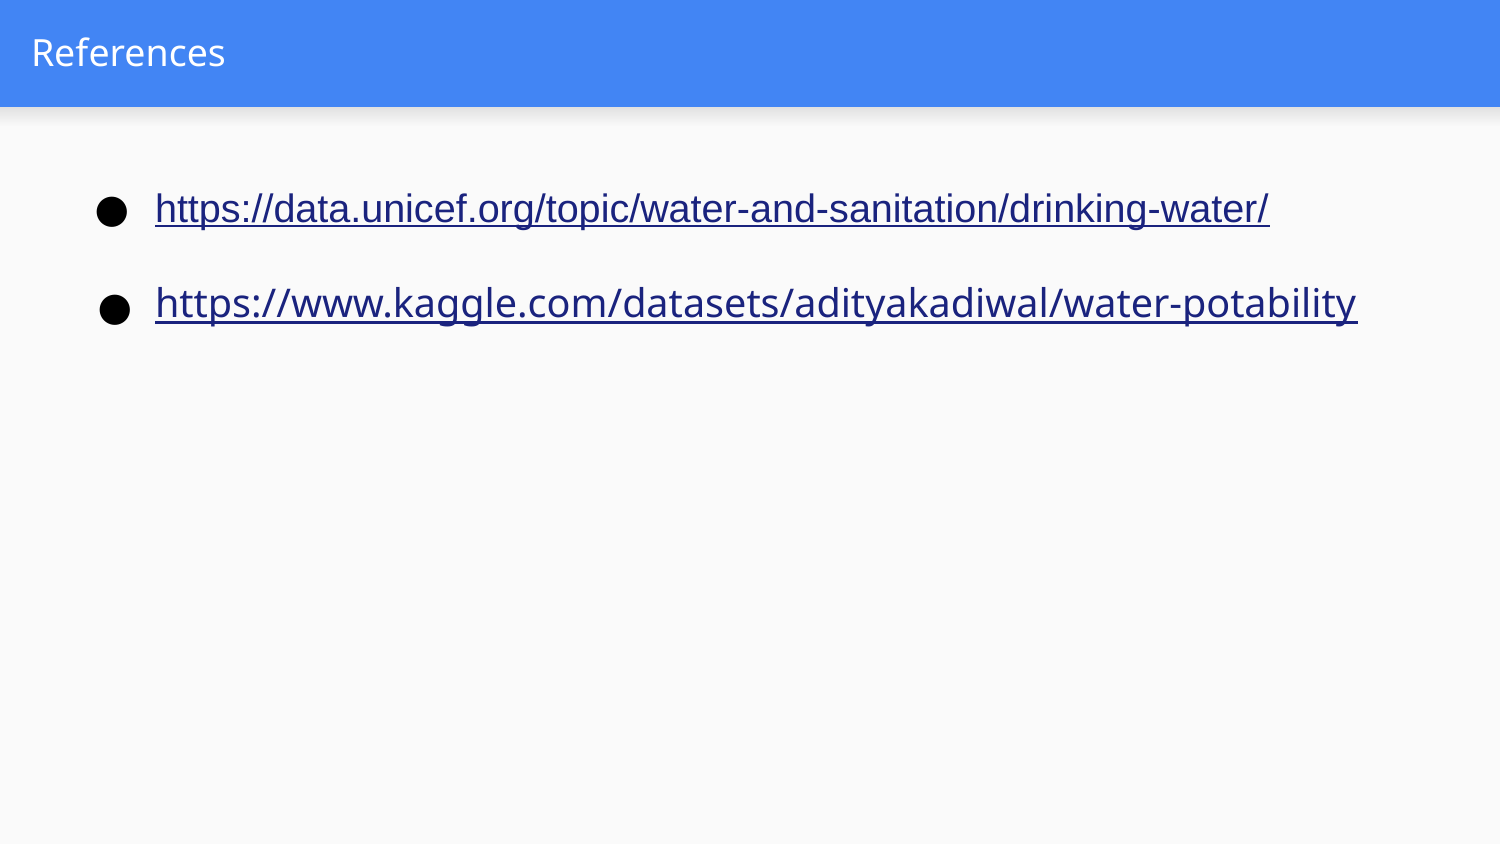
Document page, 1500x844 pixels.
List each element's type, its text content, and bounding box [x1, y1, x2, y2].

title References [16, 2, 1464, 102]
text_box https://data.unicef.org/topic/water-and-sanitation/drinking-water/ https://www.kaggle.com/datasets/adityakadiwal/water-potability [65, 168, 1430, 347]
